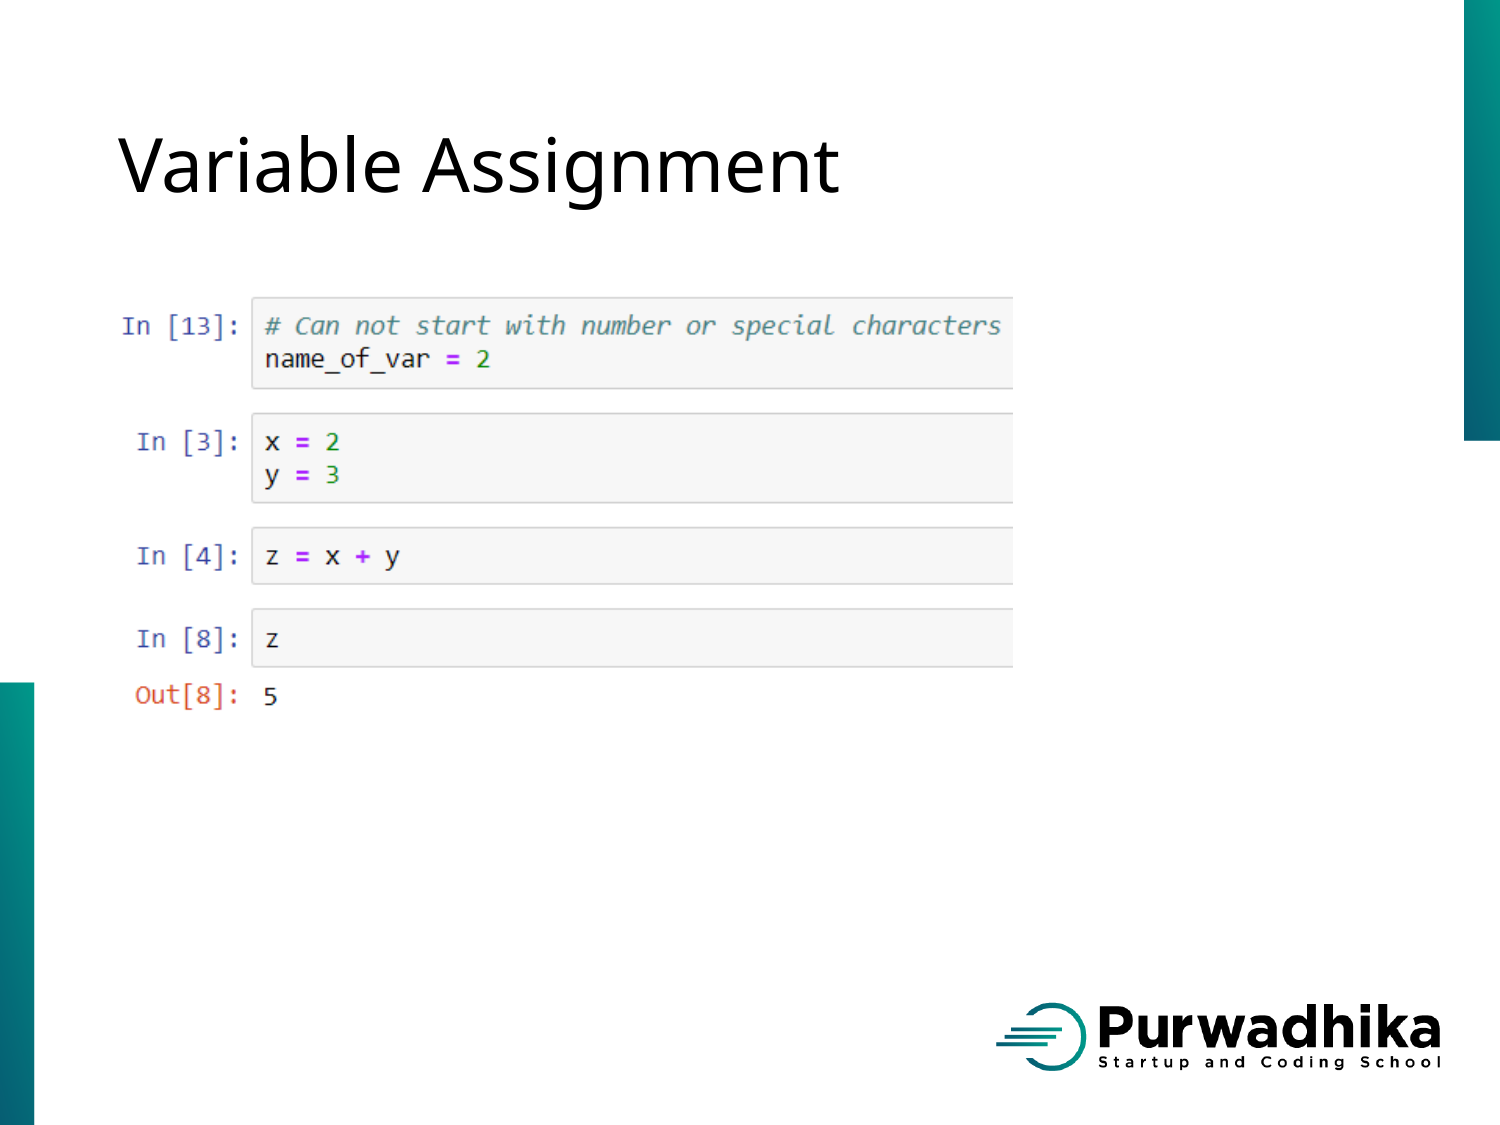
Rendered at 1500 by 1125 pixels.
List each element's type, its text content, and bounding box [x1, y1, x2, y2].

picture [0, 0, 1500, 1125]
title Variable Assignment [103, 59, 1397, 278]
